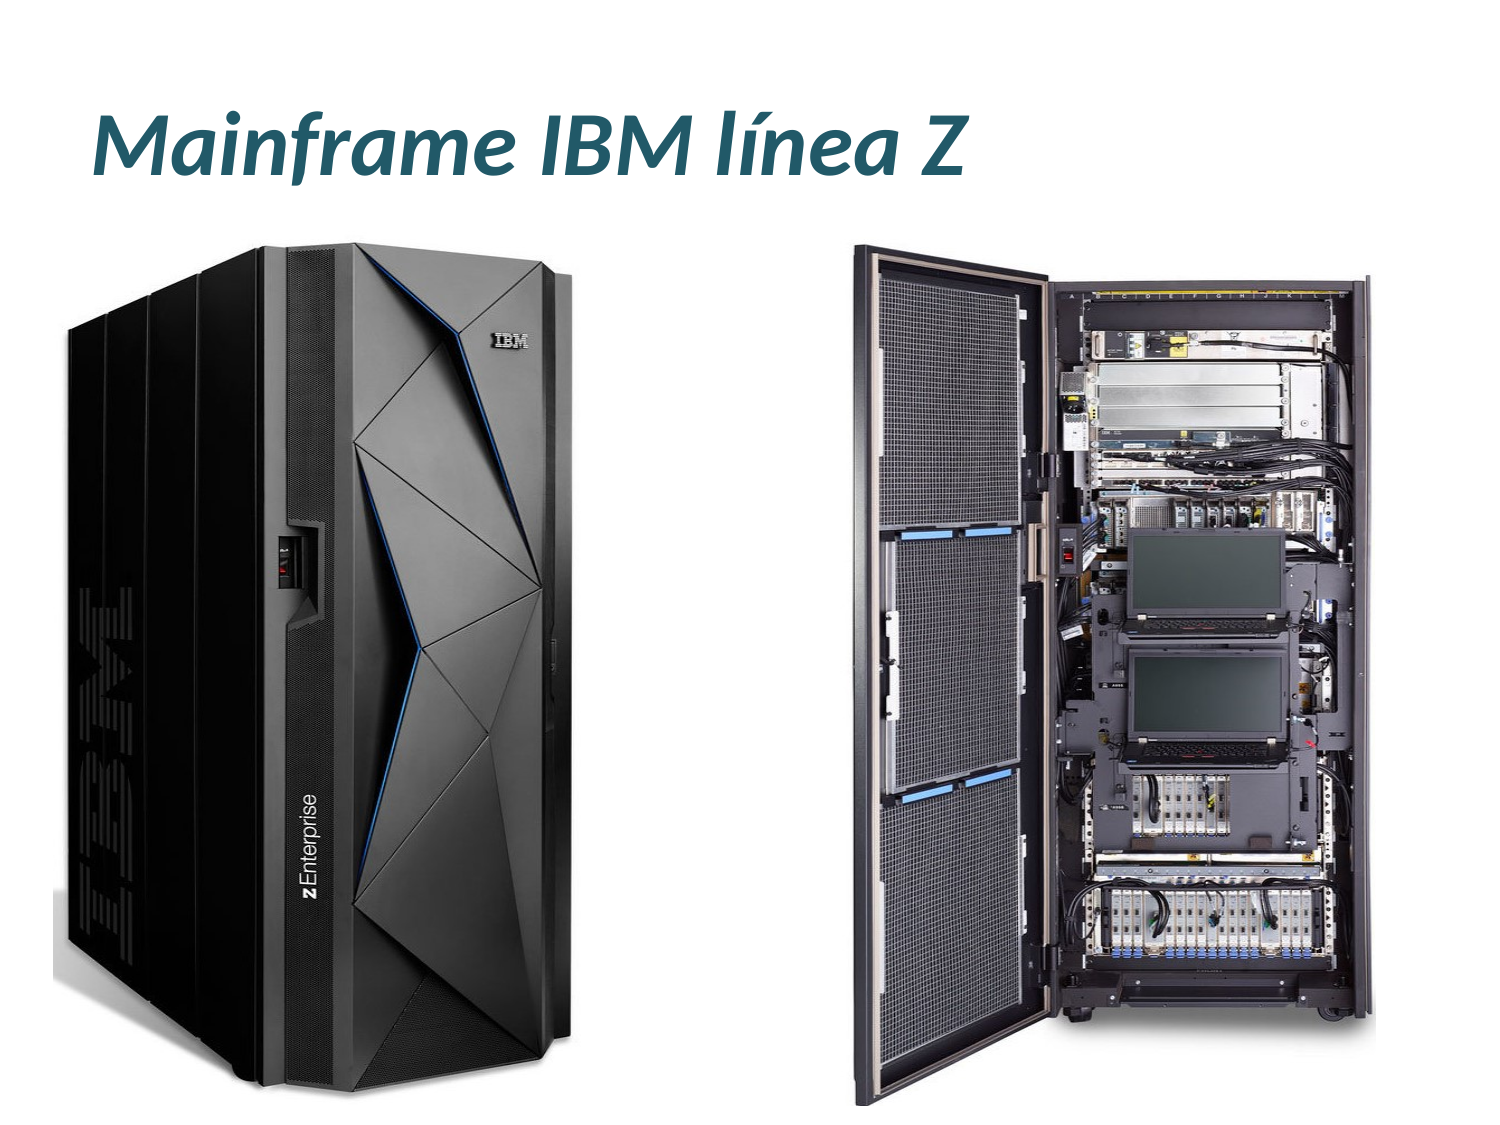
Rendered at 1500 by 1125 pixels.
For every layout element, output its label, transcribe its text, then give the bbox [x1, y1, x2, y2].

title Mainframe IBM línea Z [75, 45, 1425, 233]
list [52, 231, 1377, 1107]
